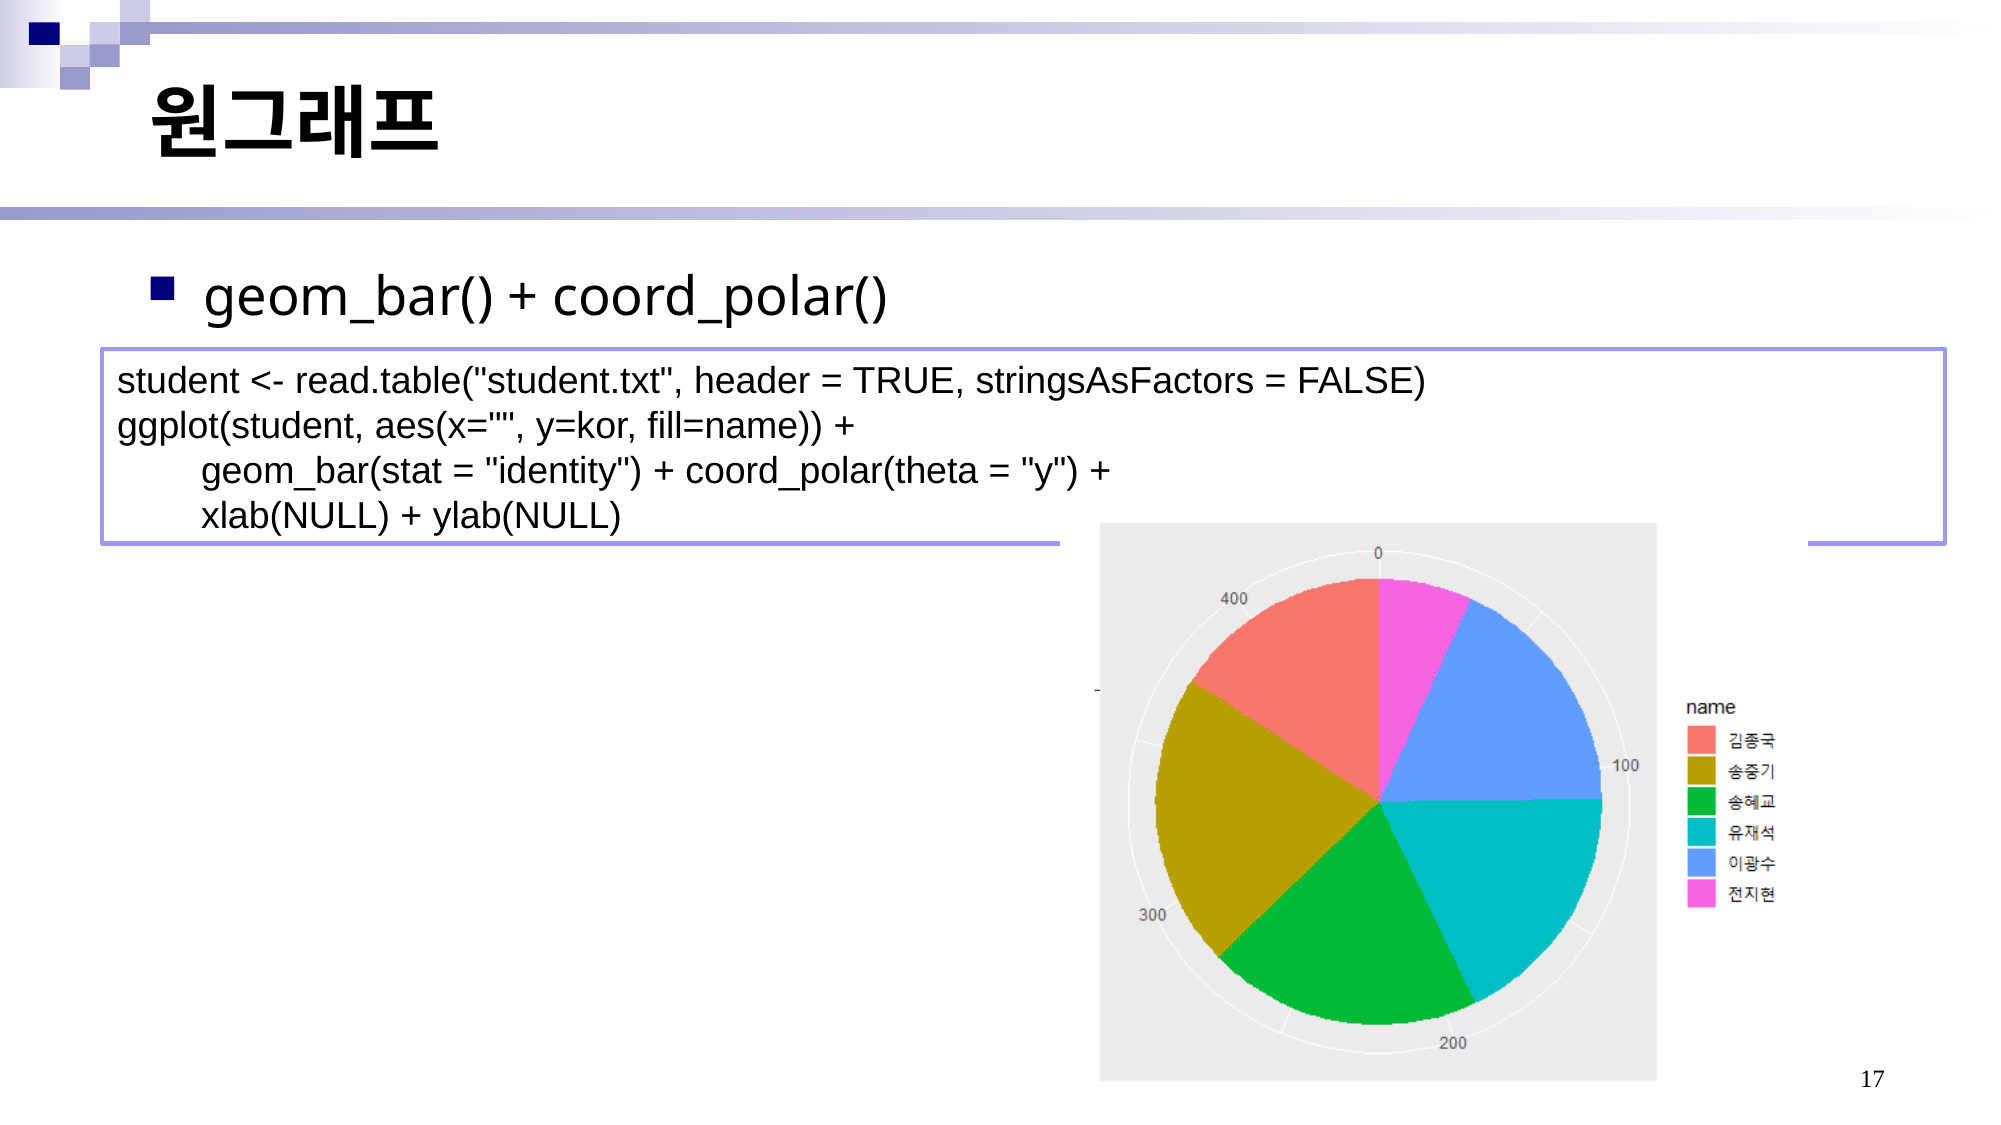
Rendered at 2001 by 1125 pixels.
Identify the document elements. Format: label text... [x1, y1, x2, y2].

list geom_bar() + coord_polar() [99, 219, 1901, 1012]
text_box student <- read.table("student.txt", header = TRUE, stringsAsFactors = FALSE) ggplot(student, aes(x="", y=kor, fill=name)) + geom_bar(stat = "identity") + coord_polar(theta = "y") + xlab(NULL) + ylab(NULL) [100, 347, 1947, 546]
title 원그래프 [102, 42, 1903, 197]
picture [1060, 515, 1808, 1098]
slide_number 17 [1811, 1024, 1901, 1101]
